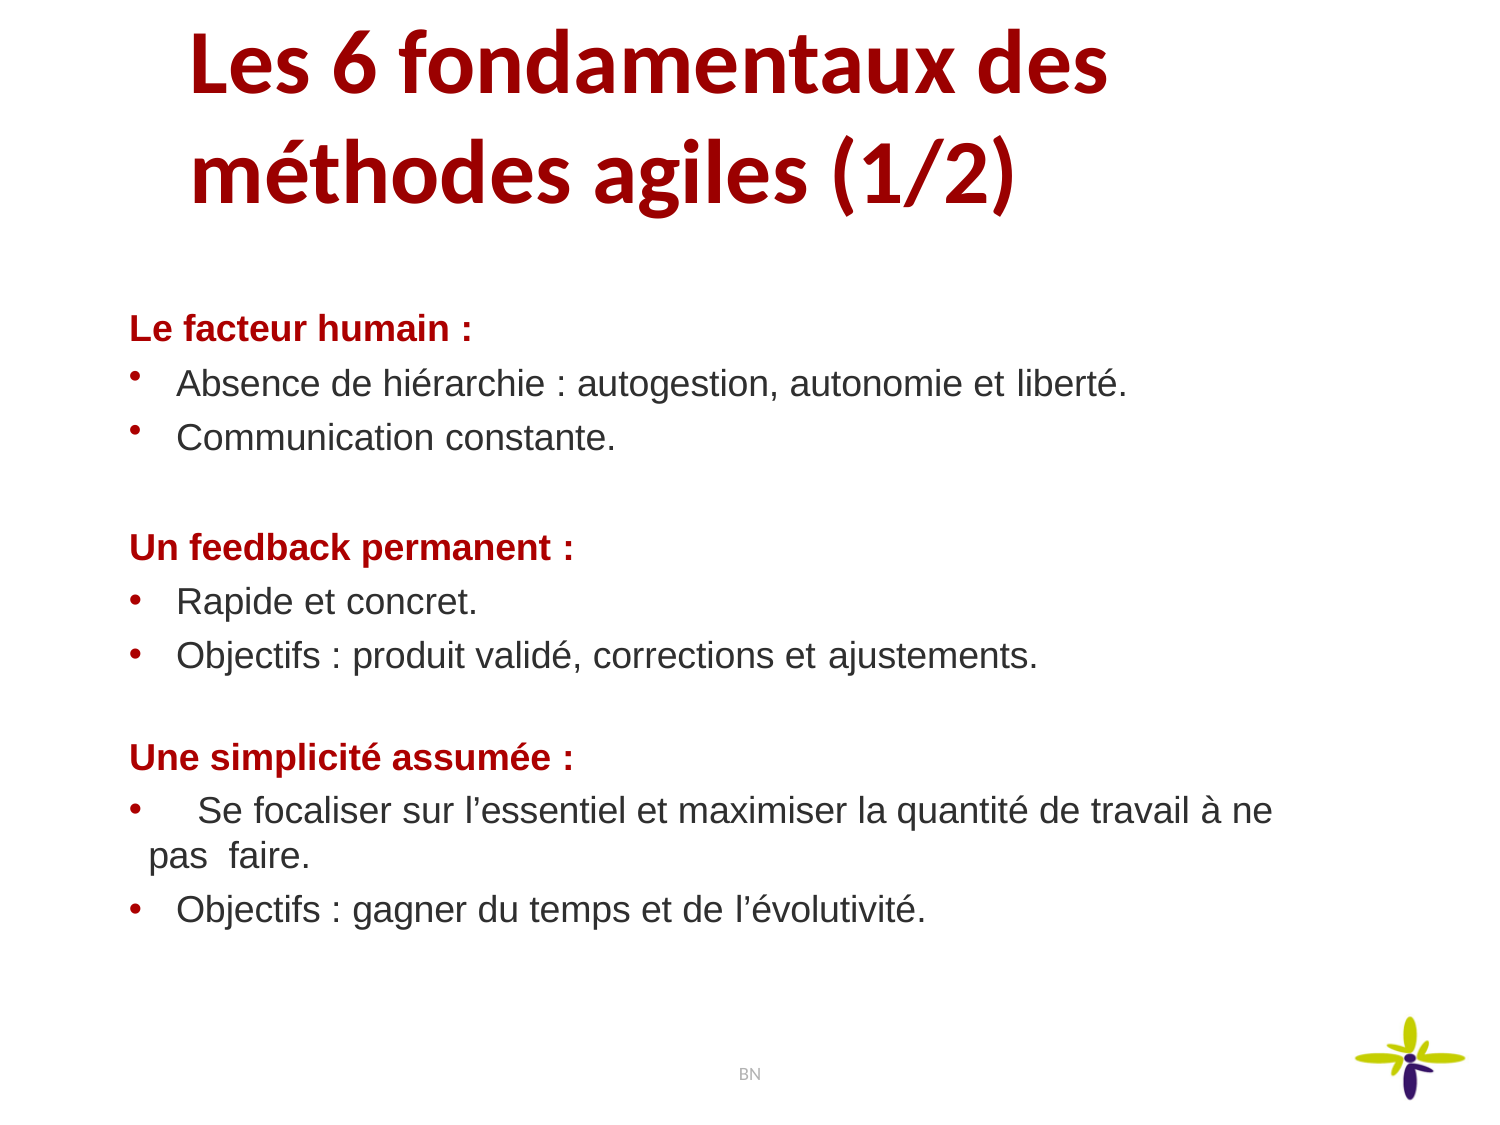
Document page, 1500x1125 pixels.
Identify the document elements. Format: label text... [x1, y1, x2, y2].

picture [1337, 1012, 1473, 1107]
text_box Le facteur humain : Absence de hiérarchie : autogestion, autonomie et liberté. Communication constante. Un feedback permanent : Rapide et concret. Objectifs : produit validé, corrections et ajustements. Une simplicité assumée : Se focaliser sur l’essentiel et maximiser la quantité de travail à ne pas faire. Objectifs : gagner du temps et de l’évolutivité. [127, 293, 1335, 931]
footer BN [496, 1042, 1004, 1103]
text_box Les 6 fondamentaux des méthodes agiles (1/2) [187, 0, 1198, 222]
